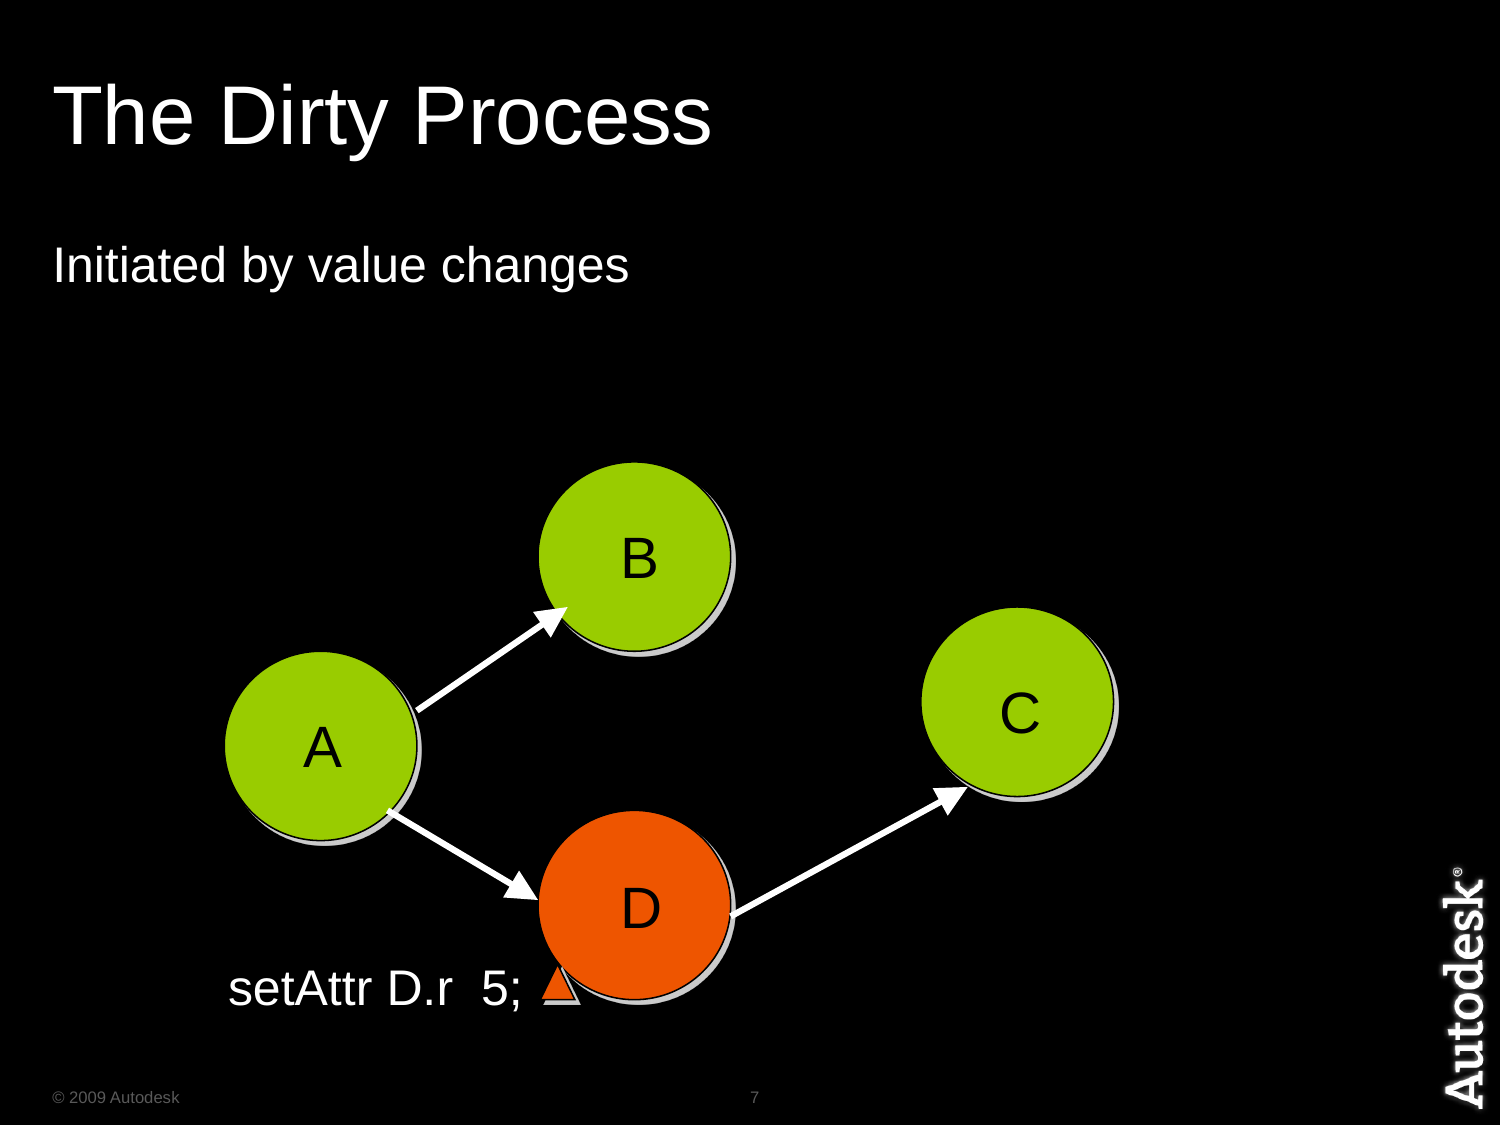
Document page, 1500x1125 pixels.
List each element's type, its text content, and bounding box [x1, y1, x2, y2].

text_box C [985, 668, 1050, 753]
text_box [537, 810, 731, 1000]
text_box [540, 964, 575, 1000]
text_box [730, 786, 968, 917]
list Initiated by value changes [52, 231, 1401, 1073]
text_box [224, 651, 417, 841]
text_box [920, 606, 1114, 797]
text_box [416, 607, 568, 711]
text_box A [288, 701, 353, 787]
text_box [387, 810, 538, 901]
title The Dirty Process [52, 22, 1401, 211]
picture [1402, 0, 1500, 1125]
text_box setAttr D.r 5; [213, 947, 539, 1023]
text_box B [605, 512, 670, 598]
text_box [537, 461, 731, 652]
text_box D [605, 862, 670, 948]
